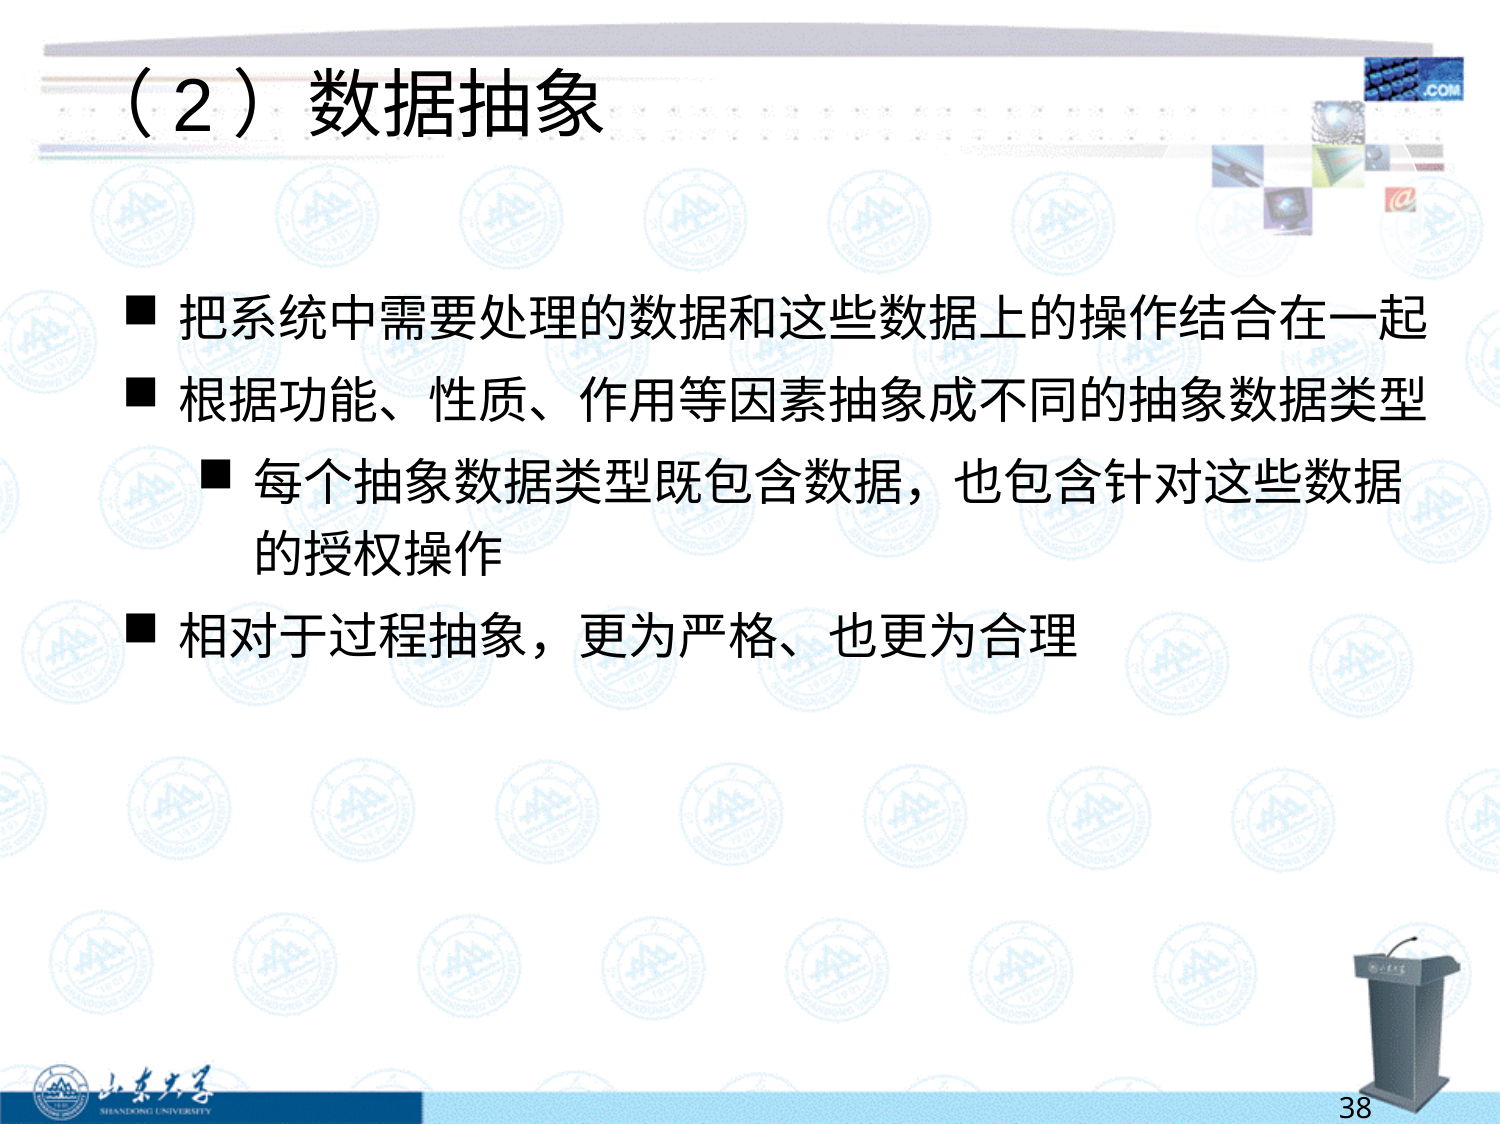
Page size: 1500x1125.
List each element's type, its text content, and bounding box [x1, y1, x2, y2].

text_box 把系统中需要处理的数据和这些数据上的操作结合在一起 根据功能、性质、作用等因素抽象成不同的抽象数据类型 每个抽象数据类型既包含数据，也包含针对这些数据的授权操作 相对于过程抽象，更为严格、也更为合理 [32, 267, 1456, 901]
slide_number 38 [1074, 1082, 1388, 1125]
title （2）数据抽象 [64, 54, 1424, 149]
picture [0, 1, 1500, 1124]
